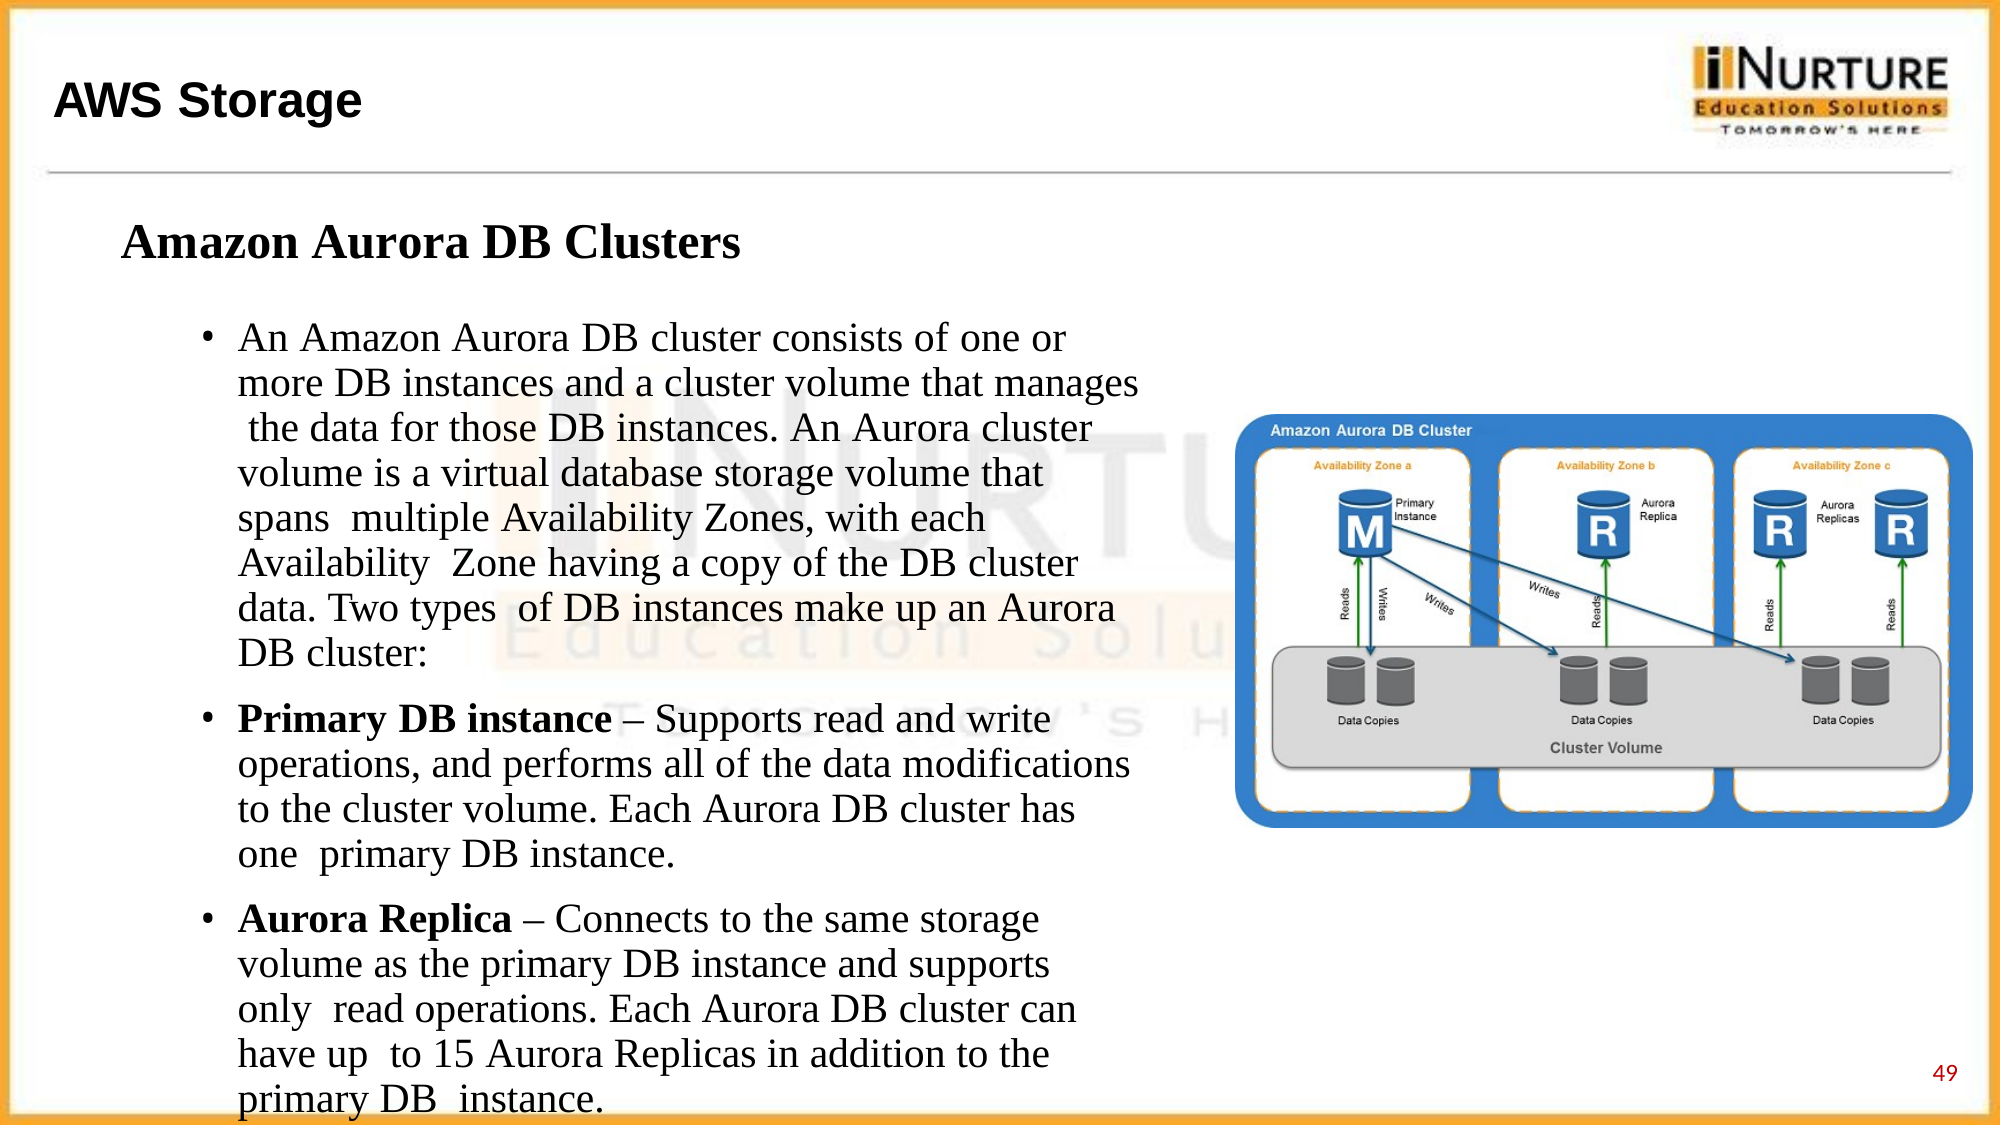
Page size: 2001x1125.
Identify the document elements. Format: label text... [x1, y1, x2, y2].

slide_number 49 [1926, 1060, 1964, 1125]
text_box Amazon Aurora DB Clusters An Amazon Aurora DB cluster consists of one or more DB instances and a cluster volume that manages the data for those DB instances. An Aurora cluster volume is a virtual database storage volume that spans multiple Availability Zones, with each Availability Zone having a copy of the DB cluster data. Two types of DB instances make up an Aurora DB cluster: Primary DB instance – Supports read and write operations, and performs all of the data modifications to the cluster volume. Each Aurora DB cluster has one primary DB instance. Aurora Replica – Connects to the same storage volume as the primary DB instance and supports only read operations. Each Aurora DB cluster can have up to 15 Aurora Replicas in addition to the primary DB instance. [118, 206, 1147, 1122]
picture [0, 0, 2000, 1125]
title AWS Storage [50, 65, 369, 256]
